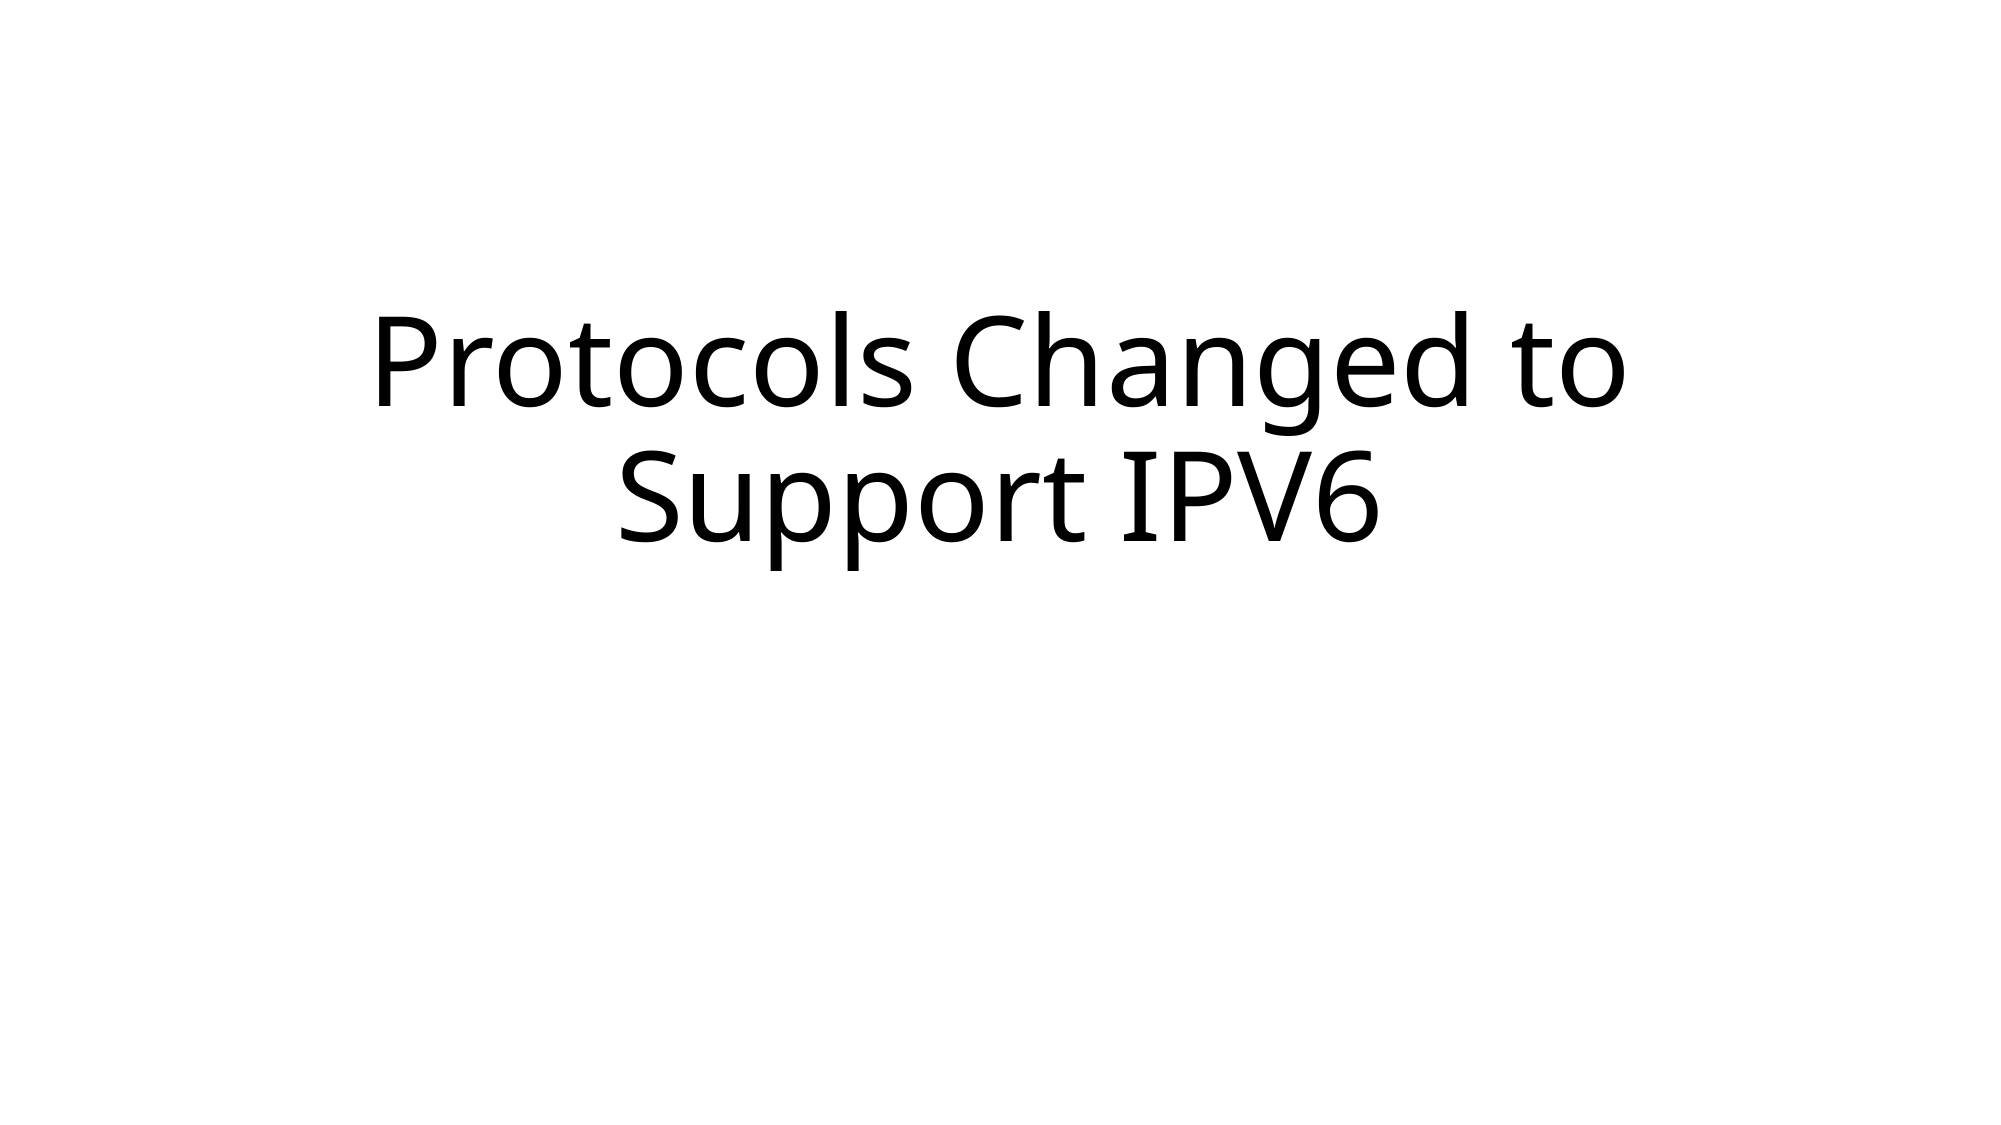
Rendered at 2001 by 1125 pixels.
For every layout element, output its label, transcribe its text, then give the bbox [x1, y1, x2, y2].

title Protocols Changed to Support IPV6 [249, 184, 1750, 576]
